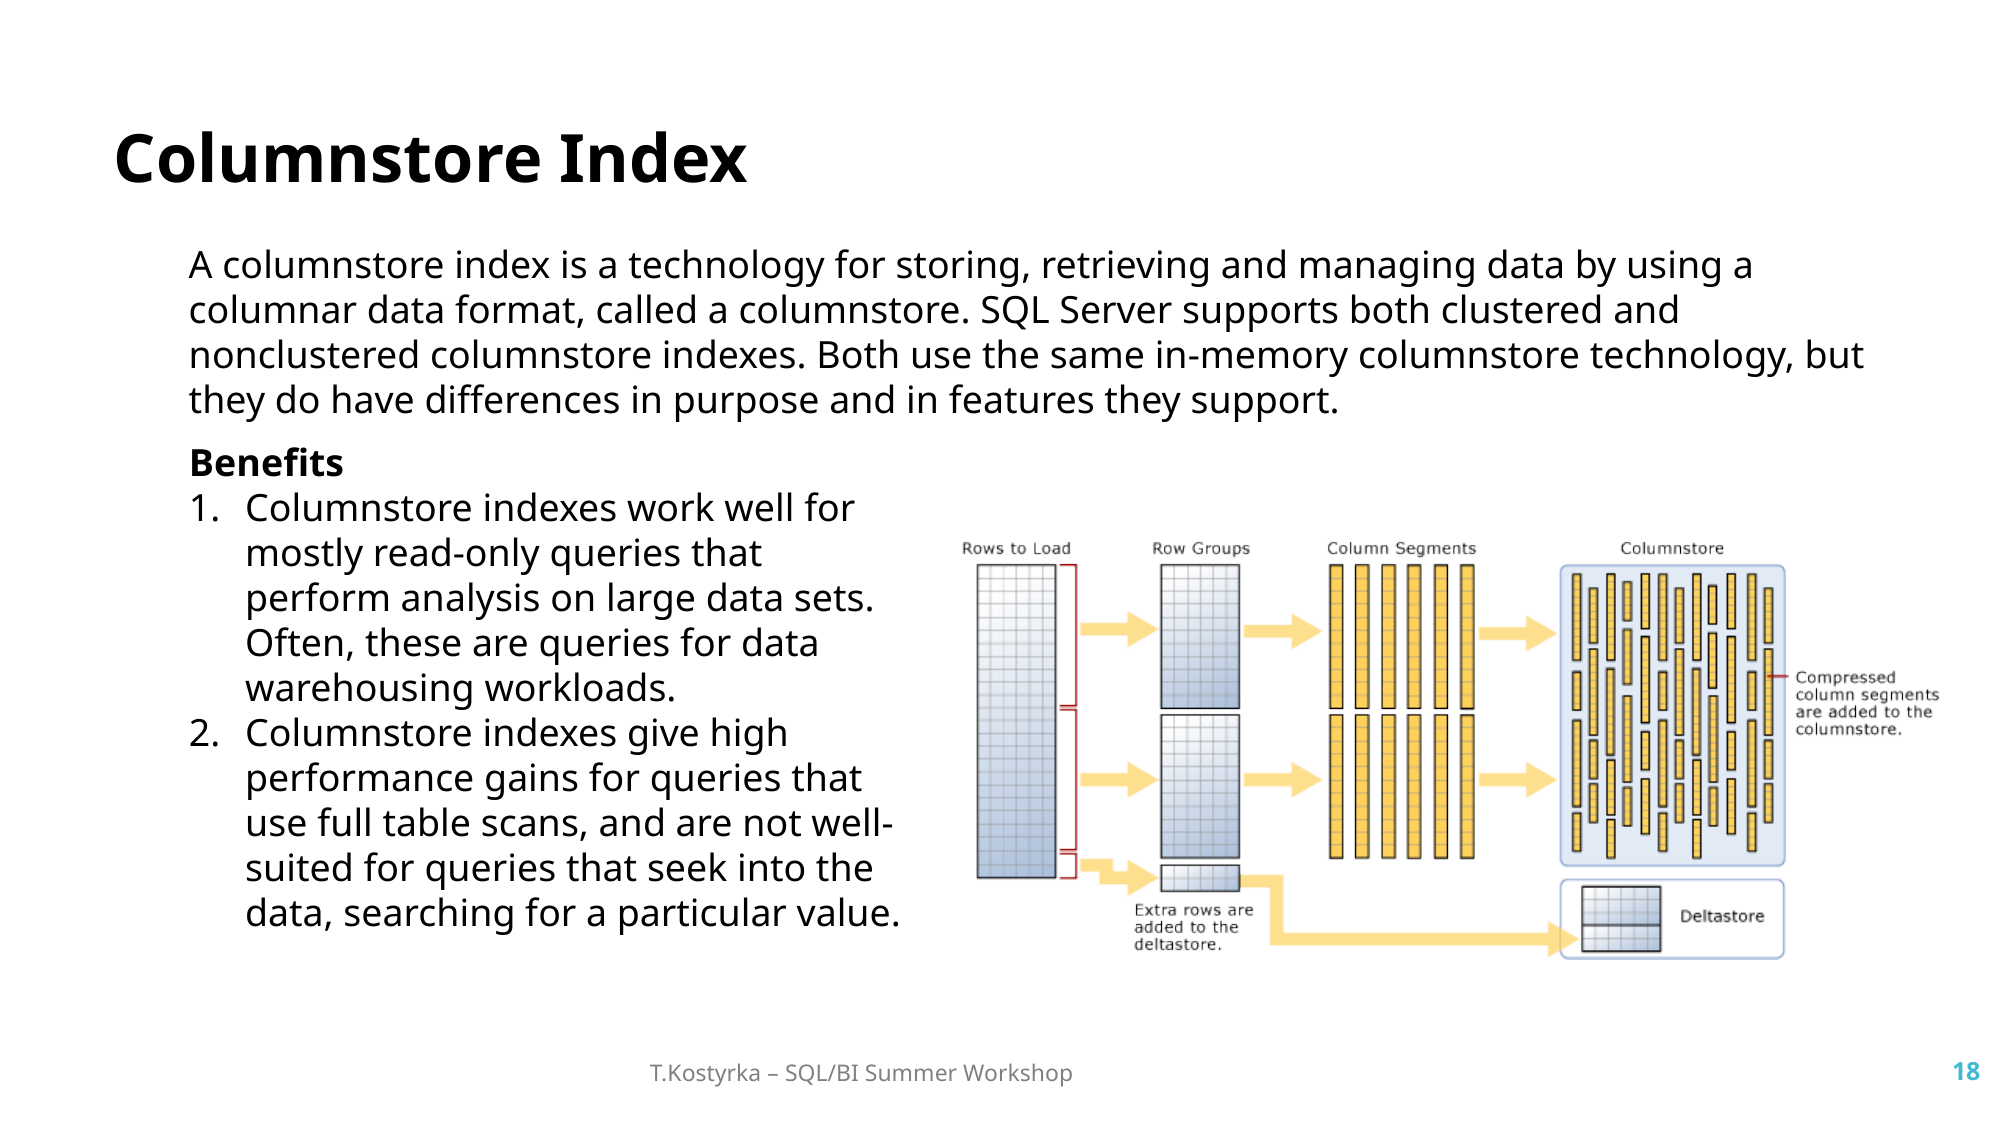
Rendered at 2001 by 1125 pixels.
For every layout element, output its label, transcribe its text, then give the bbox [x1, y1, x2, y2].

text_box Columnstore Index A columnstore index is a technology for storing, retrieving and managing data by using a columnar data format, called a columnstore. SQL Server supports both clustered and nonclustered columnstore indexes. Both use the same in-memory columnstore technology, but they do have differences in purpose and in features they support. [99, 108, 1883, 429]
picture [960, 538, 1941, 960]
footer T.Kostyrka – SQL/BI Summer Workshop [634, 1042, 1605, 1103]
text_box Benefits Columnstore indexes work well for mostly read-only queries that perform analysis on large data sets. Often, these are queries for data warehousing workloads. Columnstore indexes give high performance gains for queries that use full table scans, and are not well-suited for queries that seek into the data, searching for a particular value. [99, 431, 922, 942]
slide_number 18 [1744, 1042, 1996, 1103]
